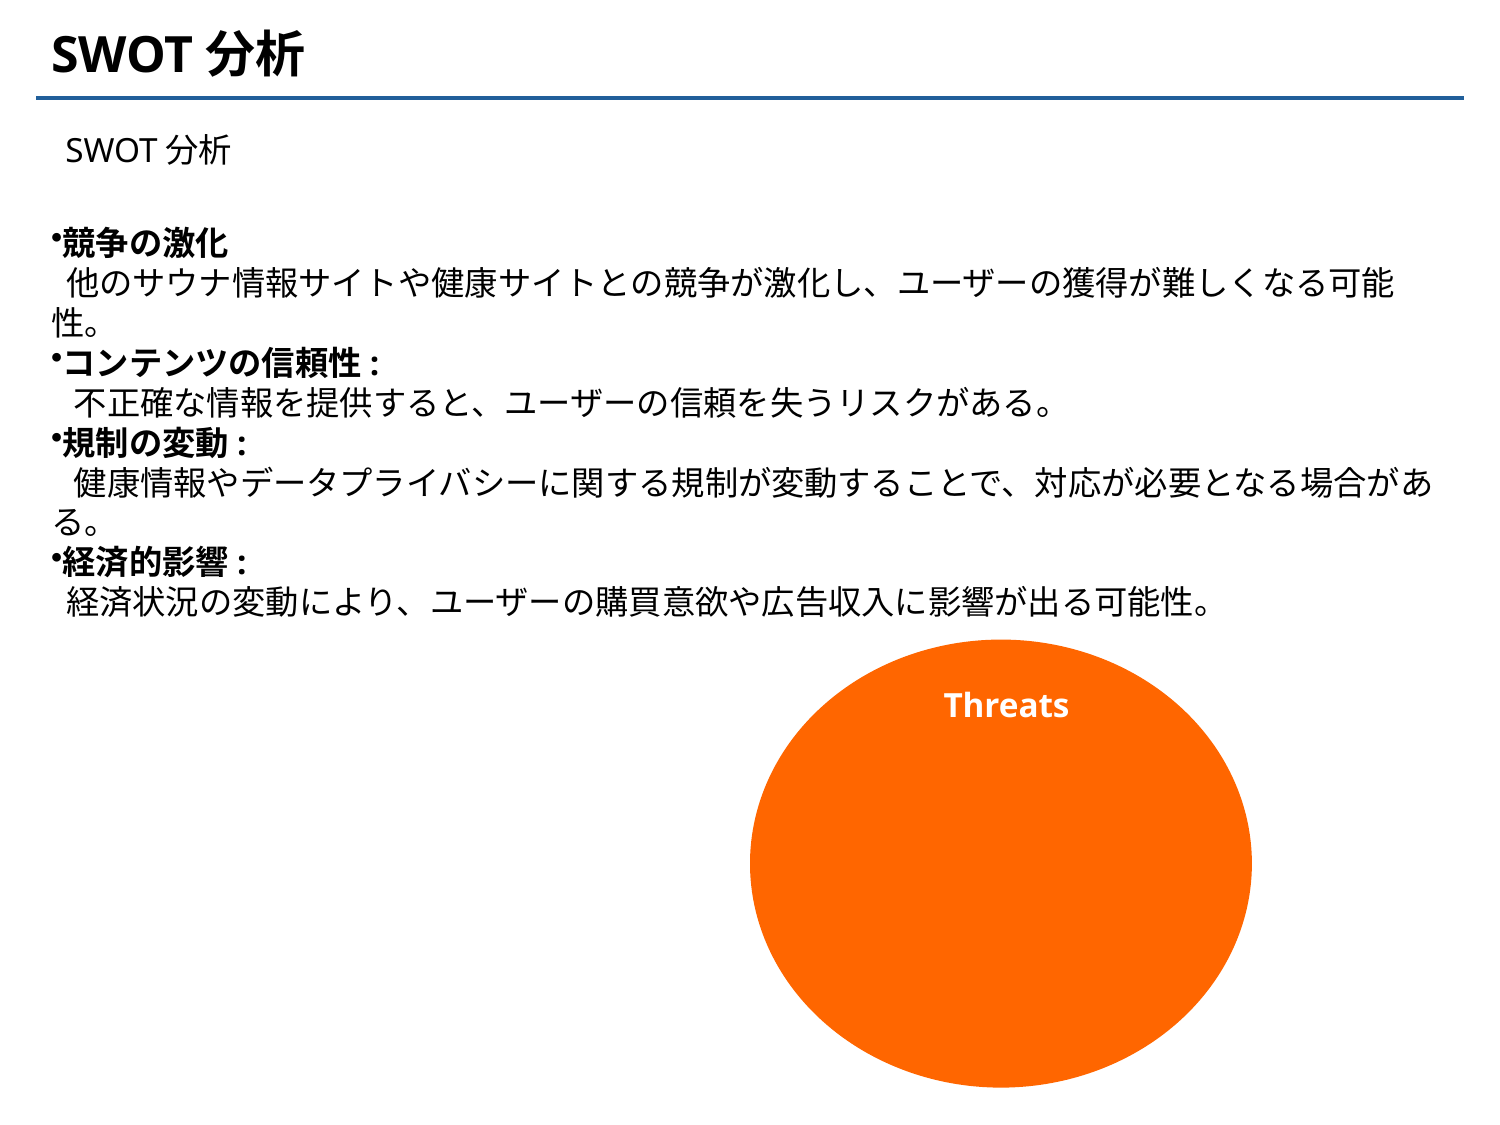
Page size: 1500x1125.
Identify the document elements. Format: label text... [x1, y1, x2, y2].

text_box SWOT分析 [36, 15, 1150, 91]
text_box 競争の激化 他のサウナ情報サイトや健康サイトとの競争が激化し、ユーザーの獲得が難しくなる可能性。 コンテンツの信頼性: 不正確な情報を提供すると、ユーザーの信頼を失うリスクがある。 規制の変動: 健康情報やデータプライバシーに関する規制が変動することで、対応が必要となる場合がある。 経済的影響: 経済状況の変動により、ユーザーの購買意欲や広告収入に影響が出る可能性。 [36, 214, 1464, 629]
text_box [749, 639, 1253, 1089]
text_box SWOT分析 [36, 121, 1464, 177]
